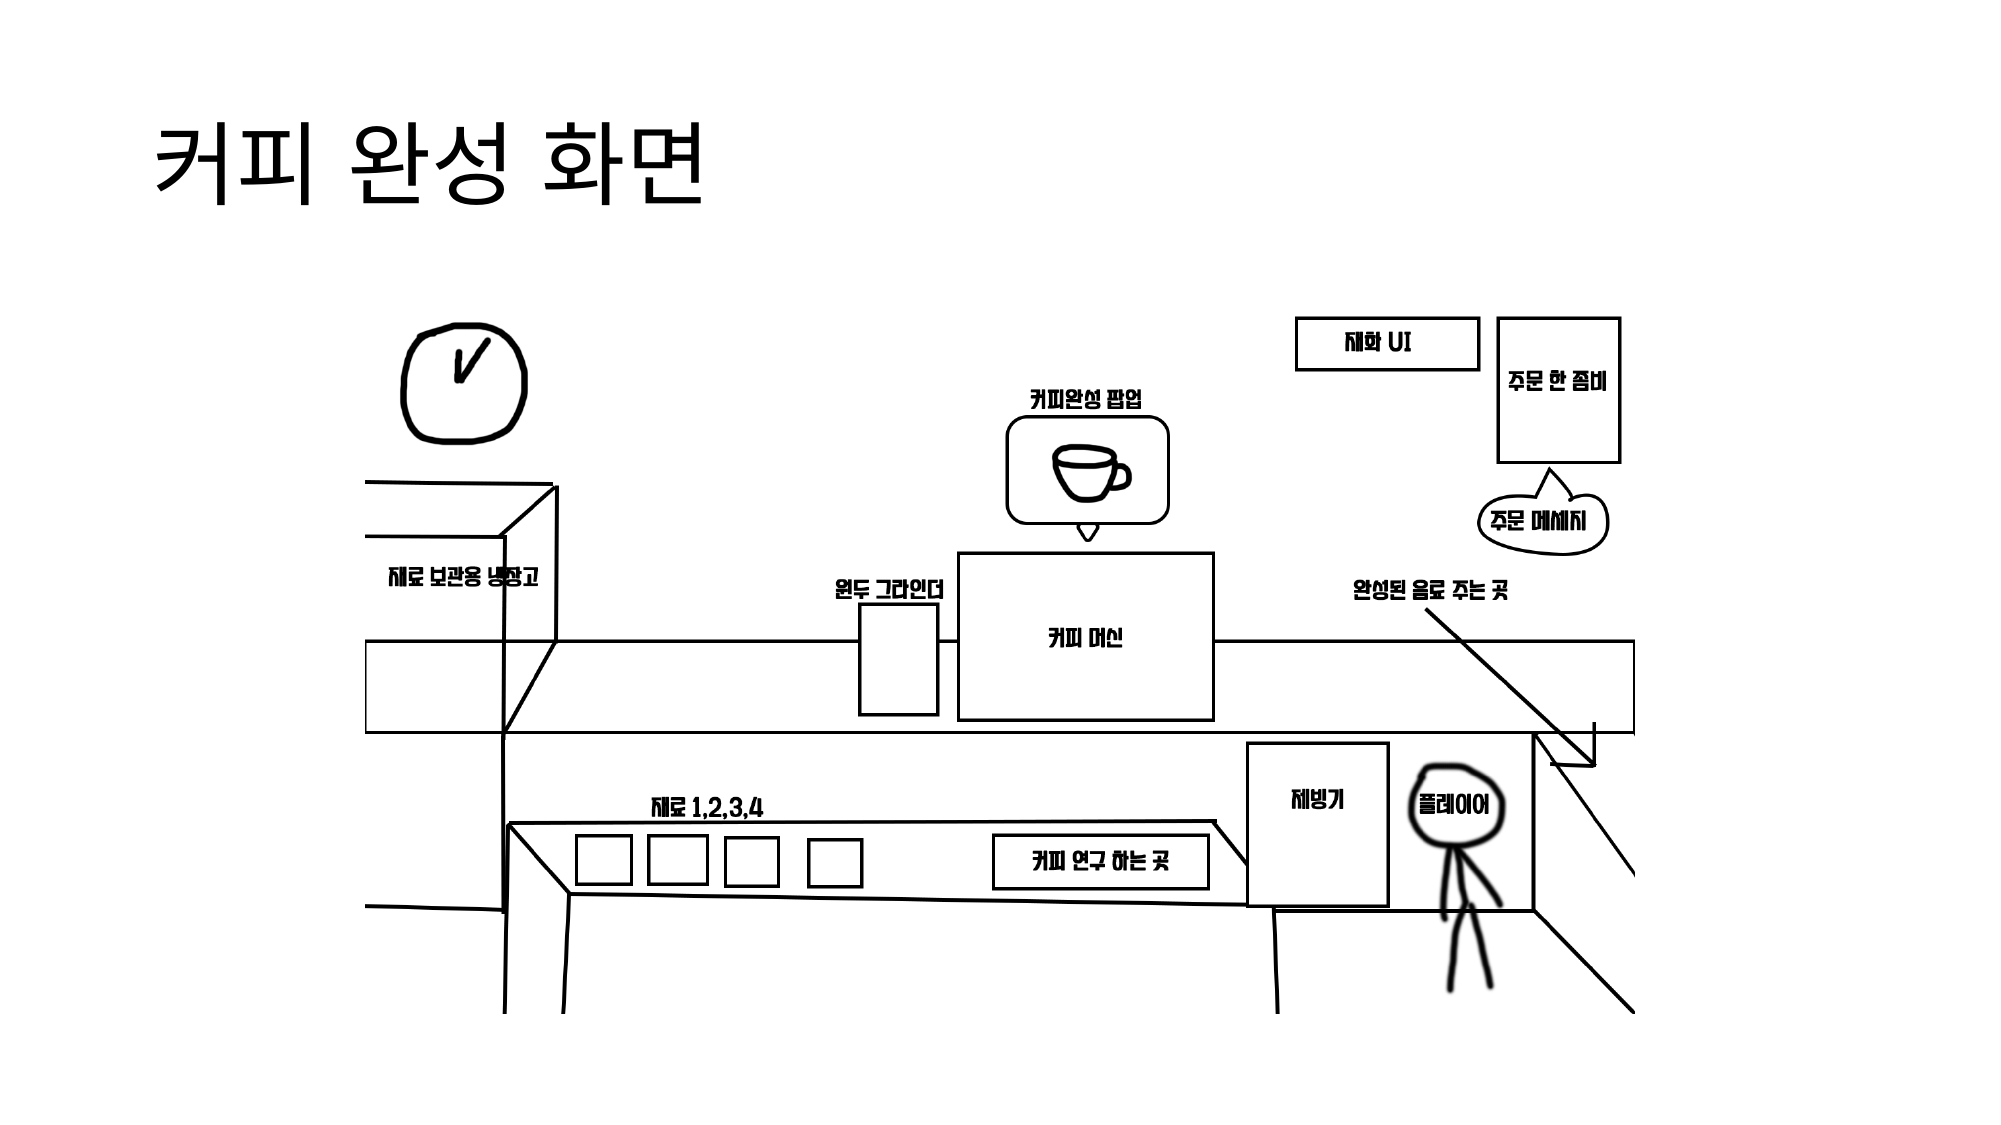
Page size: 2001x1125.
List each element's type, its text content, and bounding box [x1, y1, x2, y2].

title 커피 완성 화면 [137, 59, 1863, 278]
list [364, 298, 1635, 1014]
